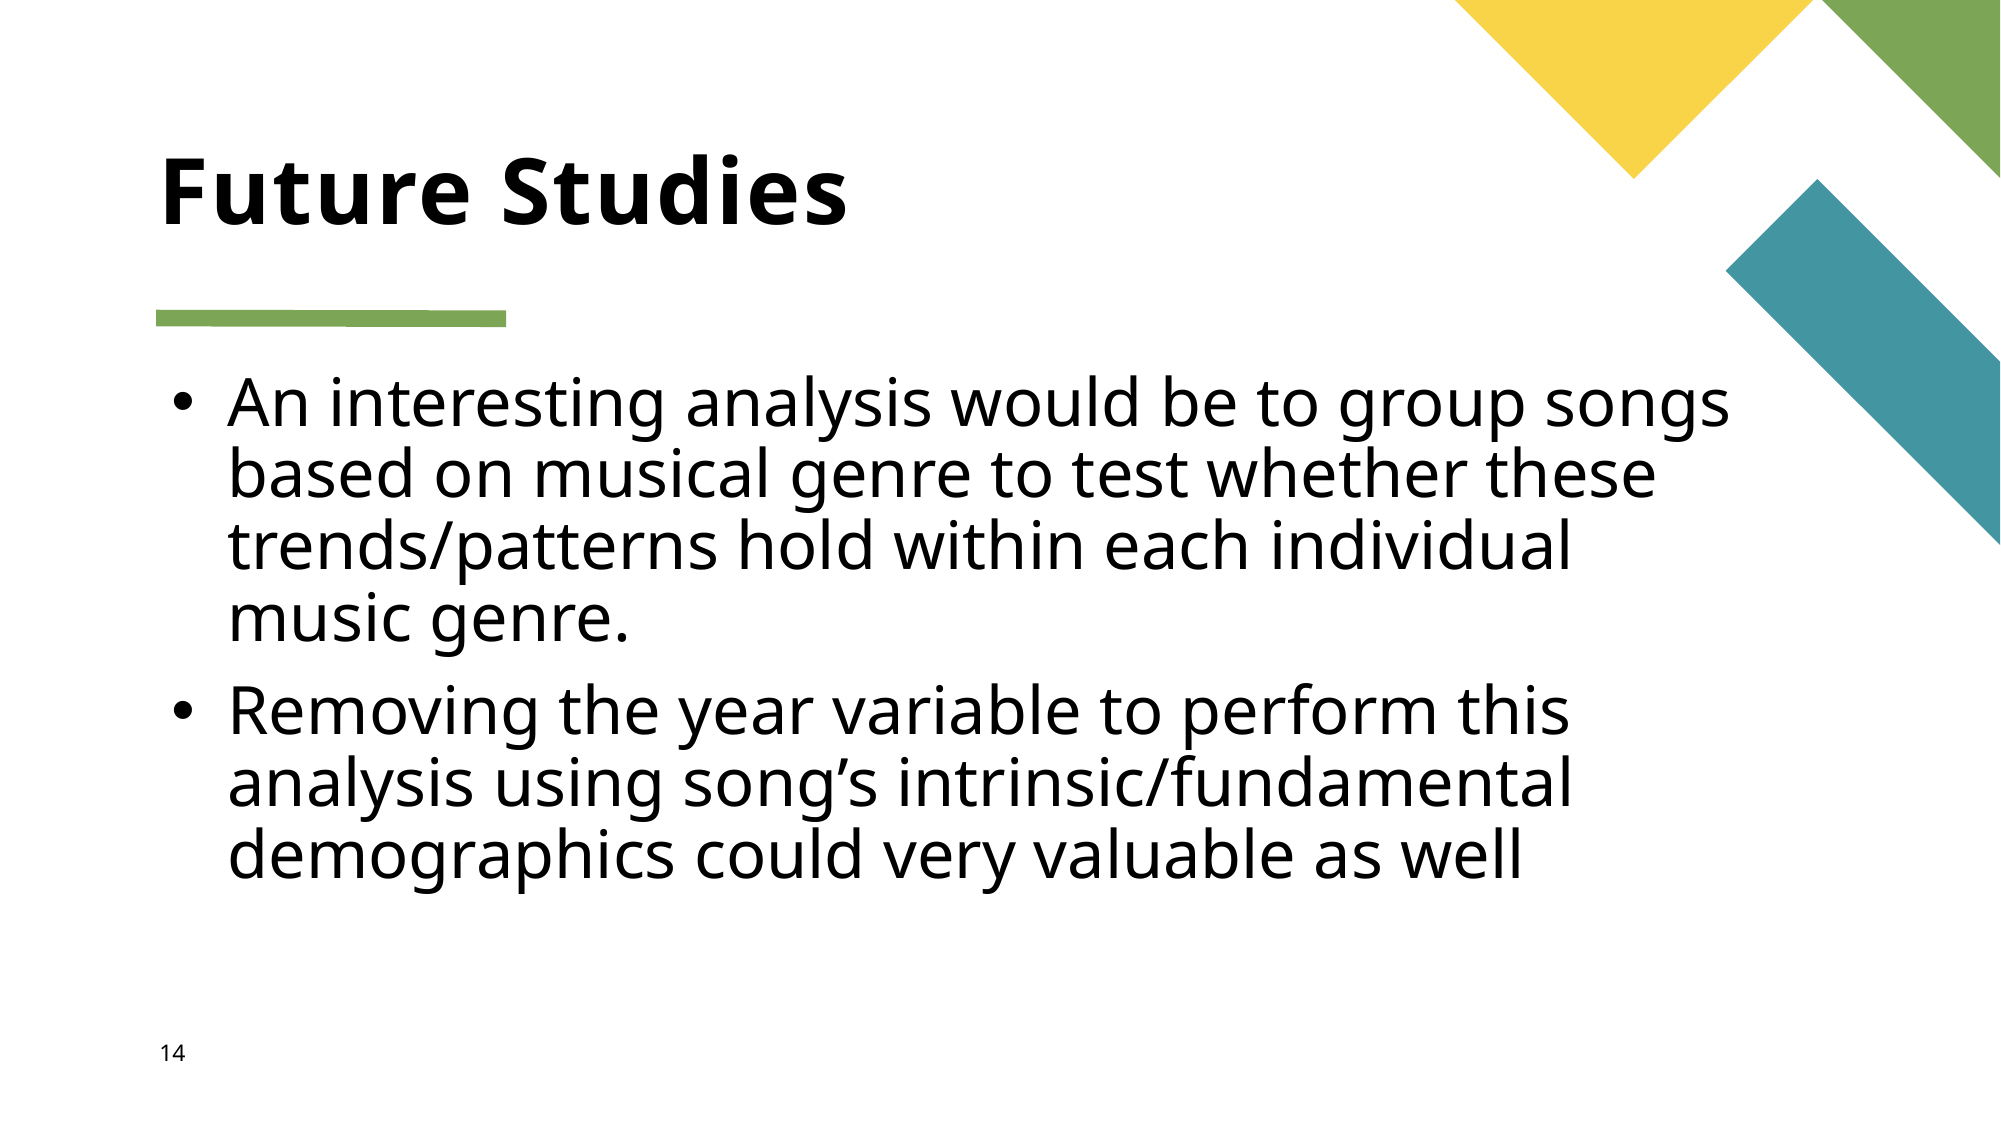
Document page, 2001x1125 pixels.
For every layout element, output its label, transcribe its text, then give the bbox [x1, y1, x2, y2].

slide_number 14 [159, 1038, 246, 1080]
list An interesting analysis would be to group songs based on musical genre to test whether these trends/patterns hold within each individual music genre. Removing the year variable to perform this analysis using song’s intrinsic/fundamental demographics could very valuable as well [156, 360, 1786, 1039]
title Future Studies [158, 144, 1332, 245]
